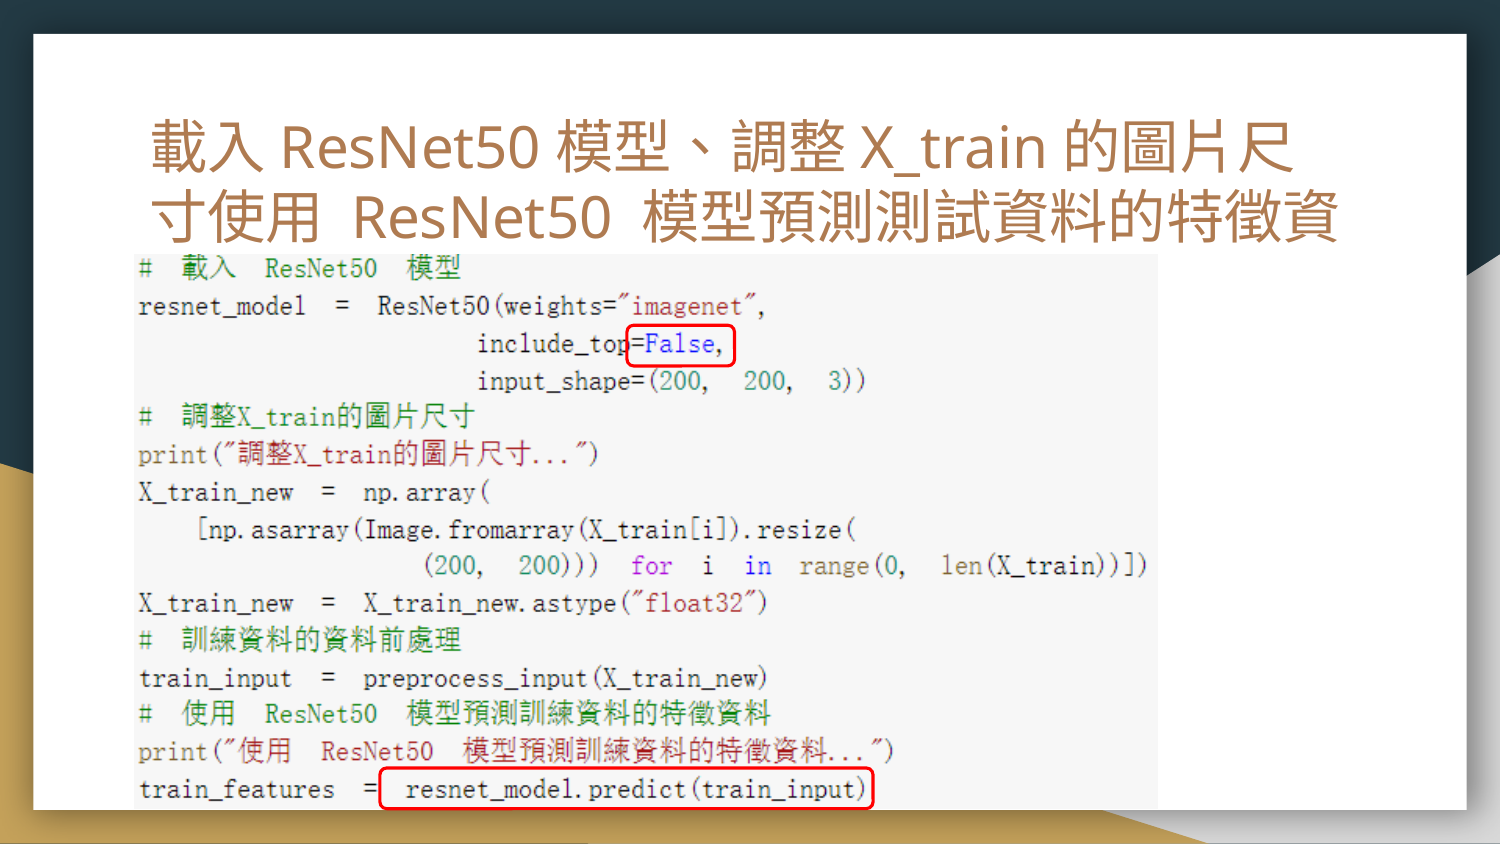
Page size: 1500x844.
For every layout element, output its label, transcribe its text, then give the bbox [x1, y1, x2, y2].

title 載入ResNet50模型、調整X_train的圖片尺寸使用 ResNet50 模型預測測試資料的特徵資料 [134, 94, 1366, 183]
picture [134, 253, 1158, 810]
